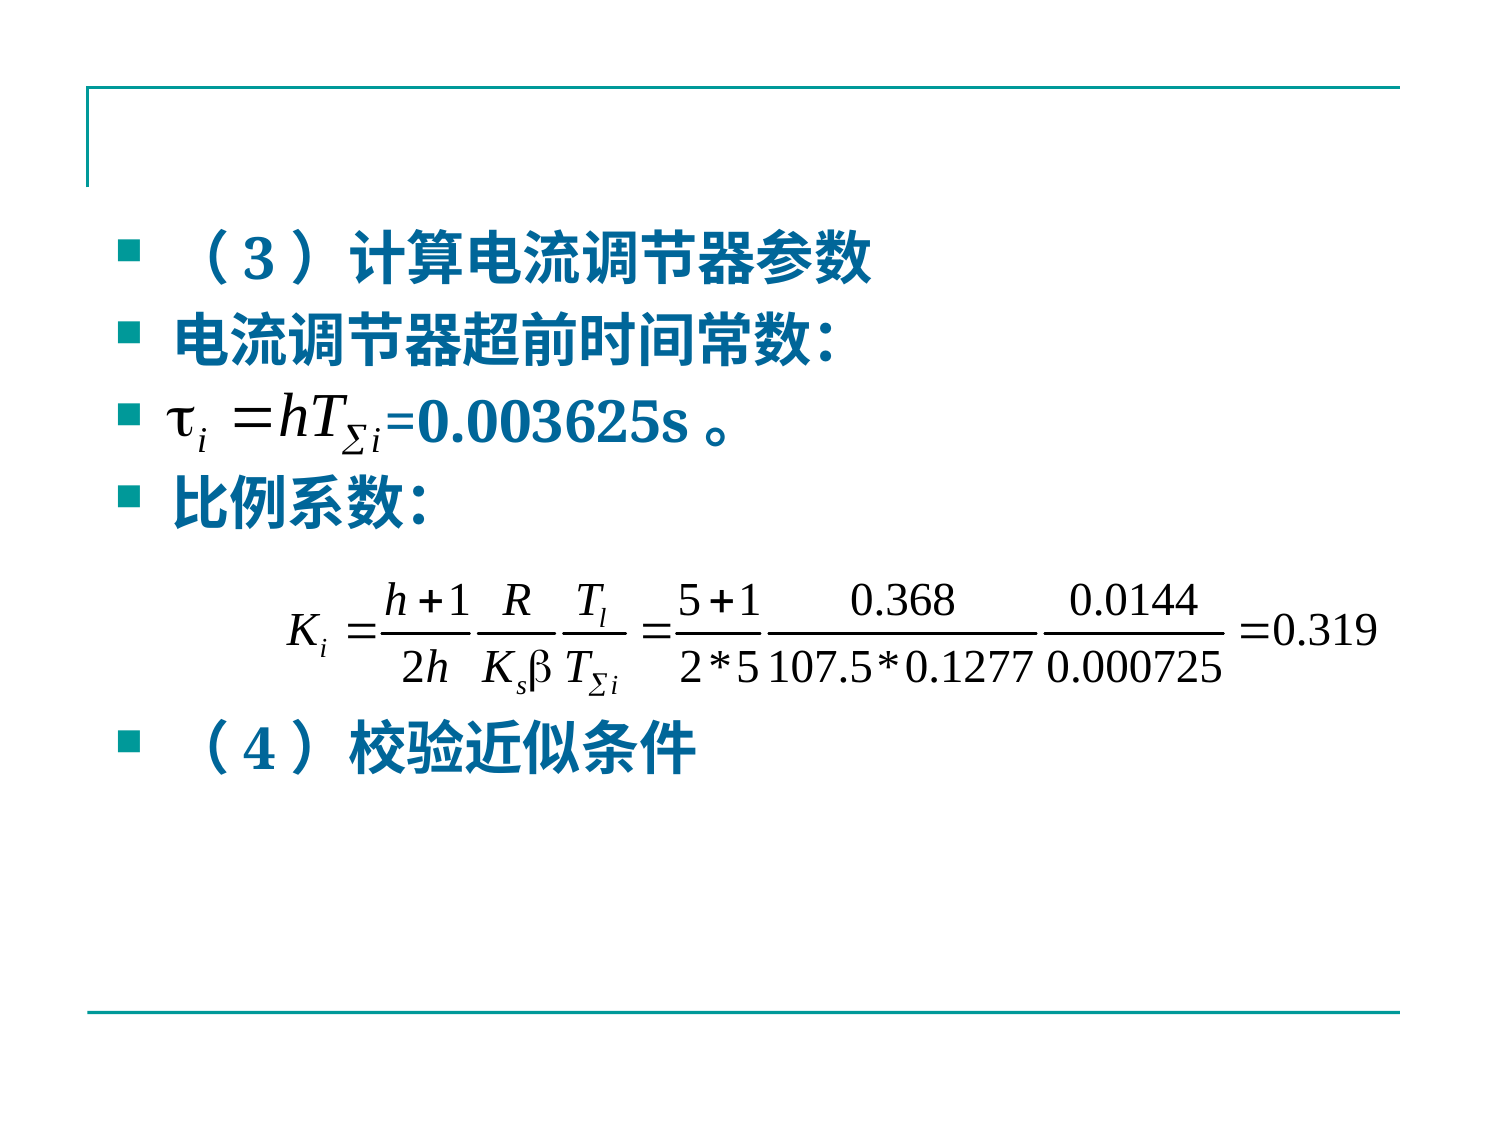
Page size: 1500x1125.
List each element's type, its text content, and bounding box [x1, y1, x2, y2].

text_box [159, 374, 394, 468]
list （3）计算电流调节器参数 电流调节器超前时间常数： =0.003625s。 比例系数： （4）校验近似条件 [99, 213, 1388, 1006]
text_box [280, 574, 1383, 704]
